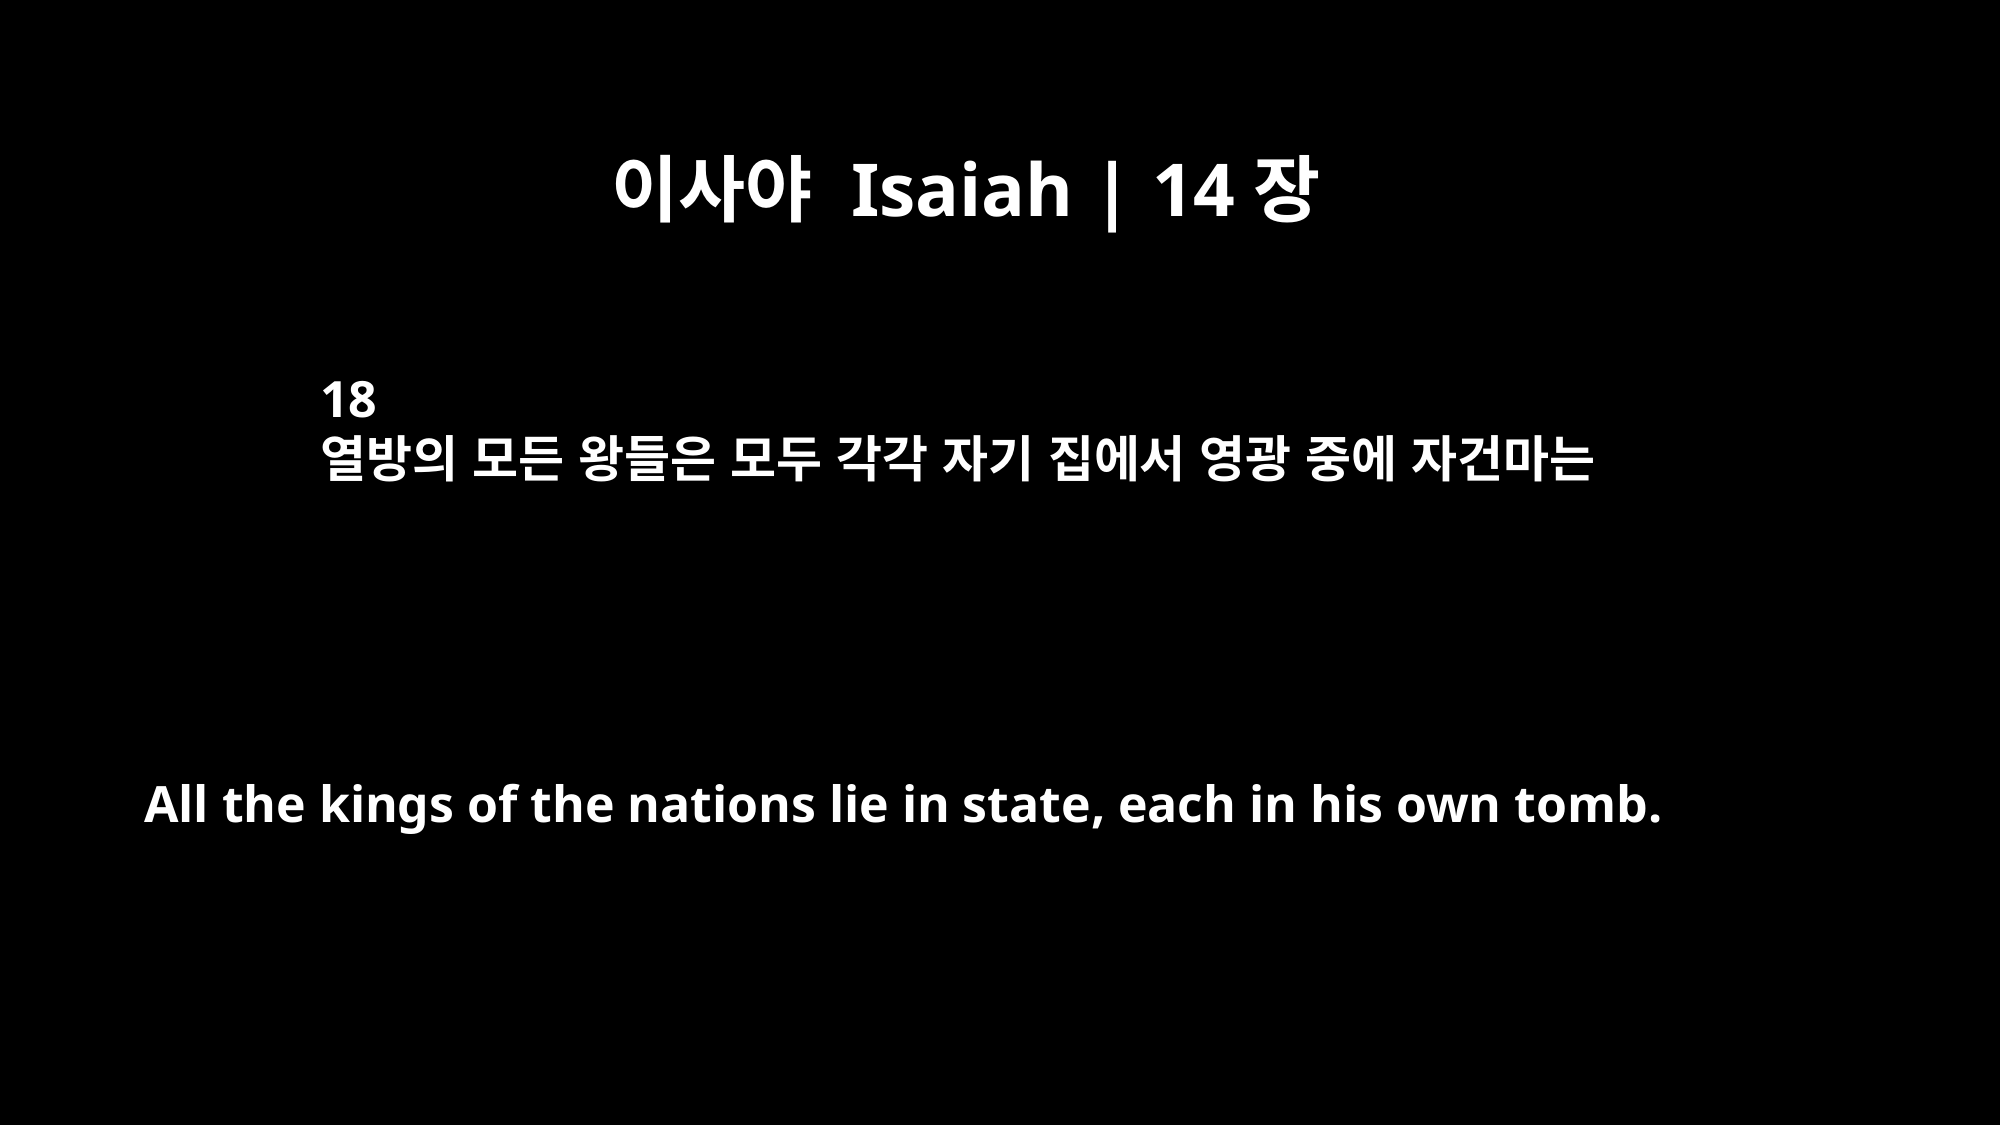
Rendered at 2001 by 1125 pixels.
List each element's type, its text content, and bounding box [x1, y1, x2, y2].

text_box 이사야 Isaiah | 14장 [596, 136, 1336, 239]
text_box 18 열방의 모든 왕들은 모두 각각 자기 집에서 영광 중에 자건마는 [305, 359, 1612, 495]
text_box All the kings of the nations lie in state, each in his own tomb. [129, 764, 1678, 840]
